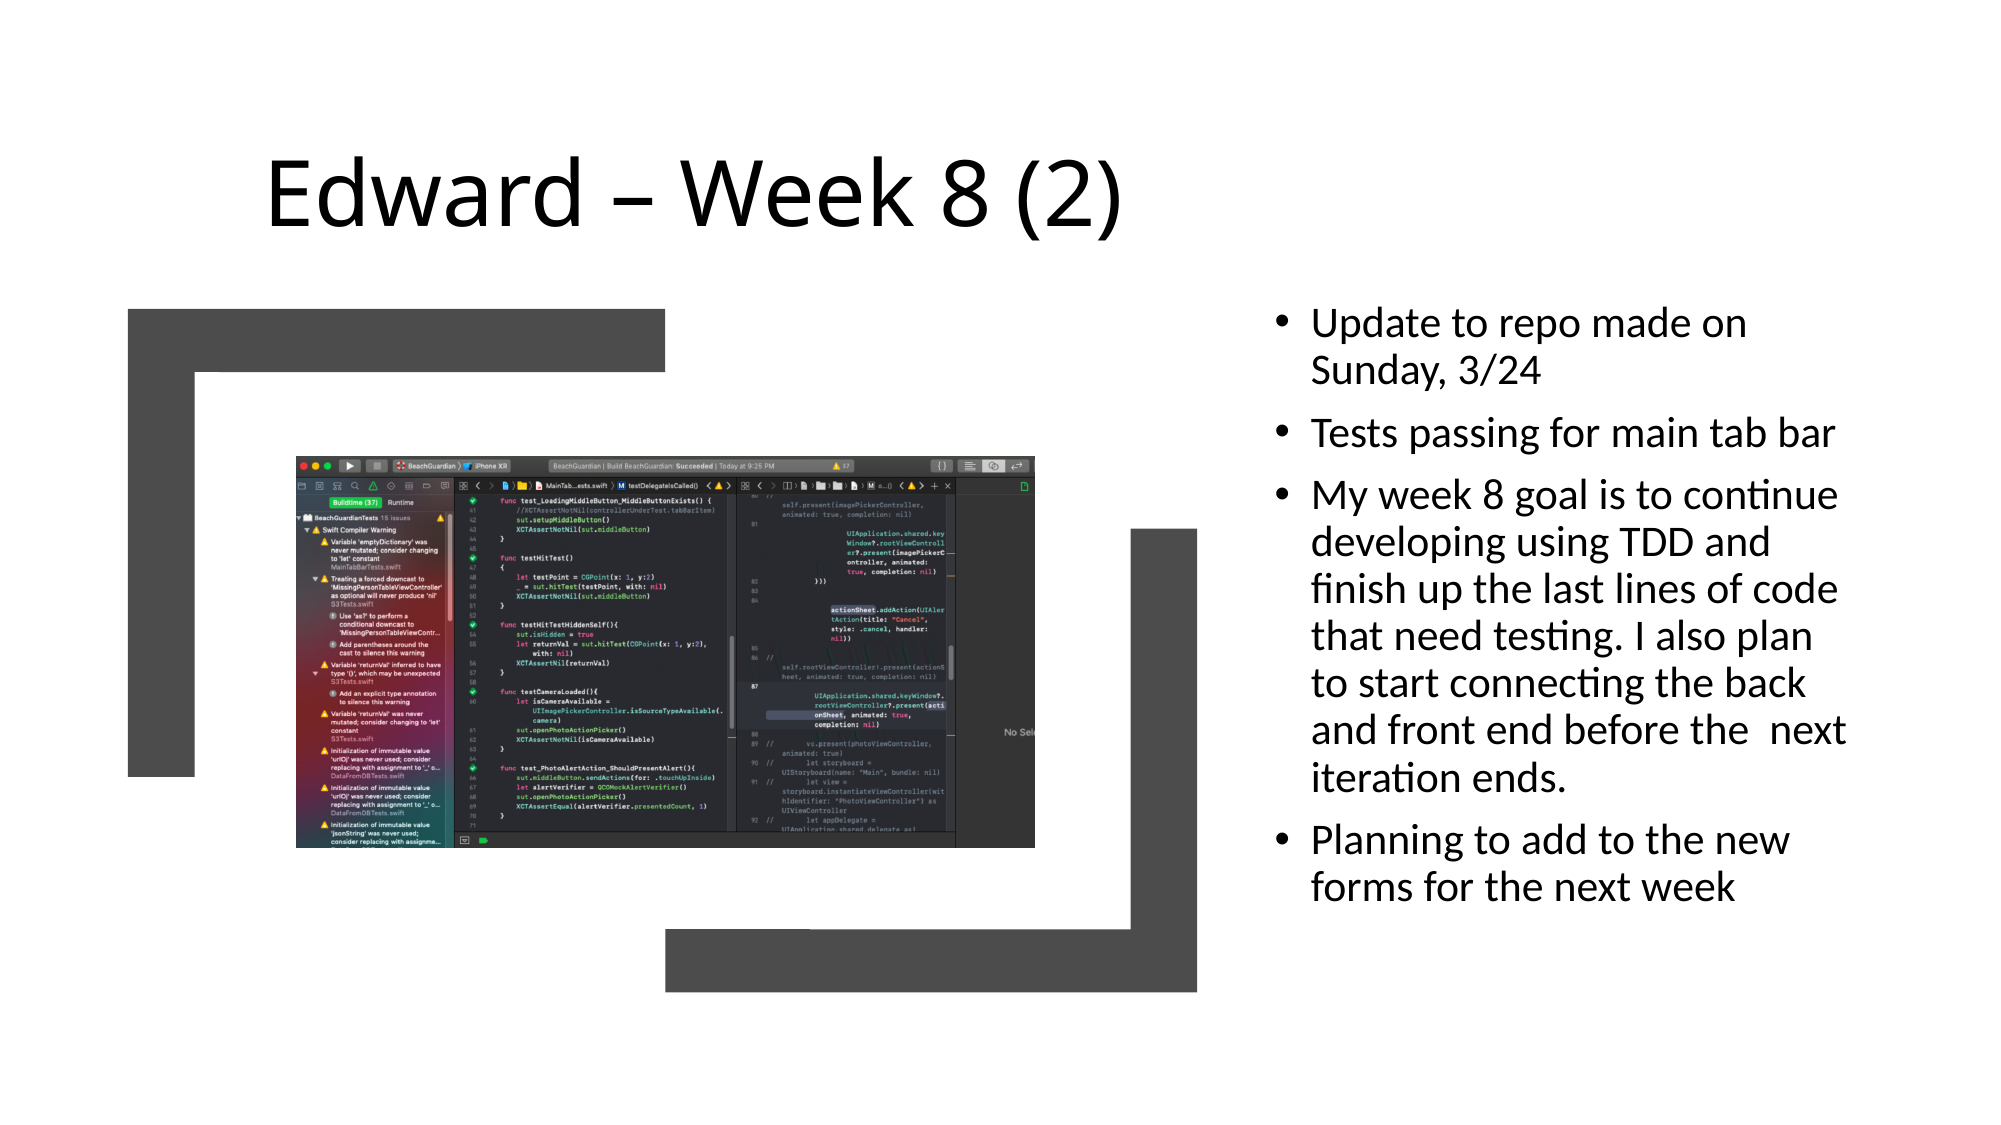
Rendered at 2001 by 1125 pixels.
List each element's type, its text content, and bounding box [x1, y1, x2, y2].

text_box [665, 528, 1198, 993]
text_box [127, 308, 666, 777]
title Edward – Week 8 (2) [248, 84, 1872, 254]
picture [296, 455, 1035, 848]
list Update to repo made on Sunday, 3/24 Tests passing for main tab bar My week 8 goal is to continue developing using TDD and finish up the last lines of code that need testing. I also plan to start connecting the back and front end before the next iteration ends. Planning to add to the new forms for the next week [1259, 292, 1873, 931]
